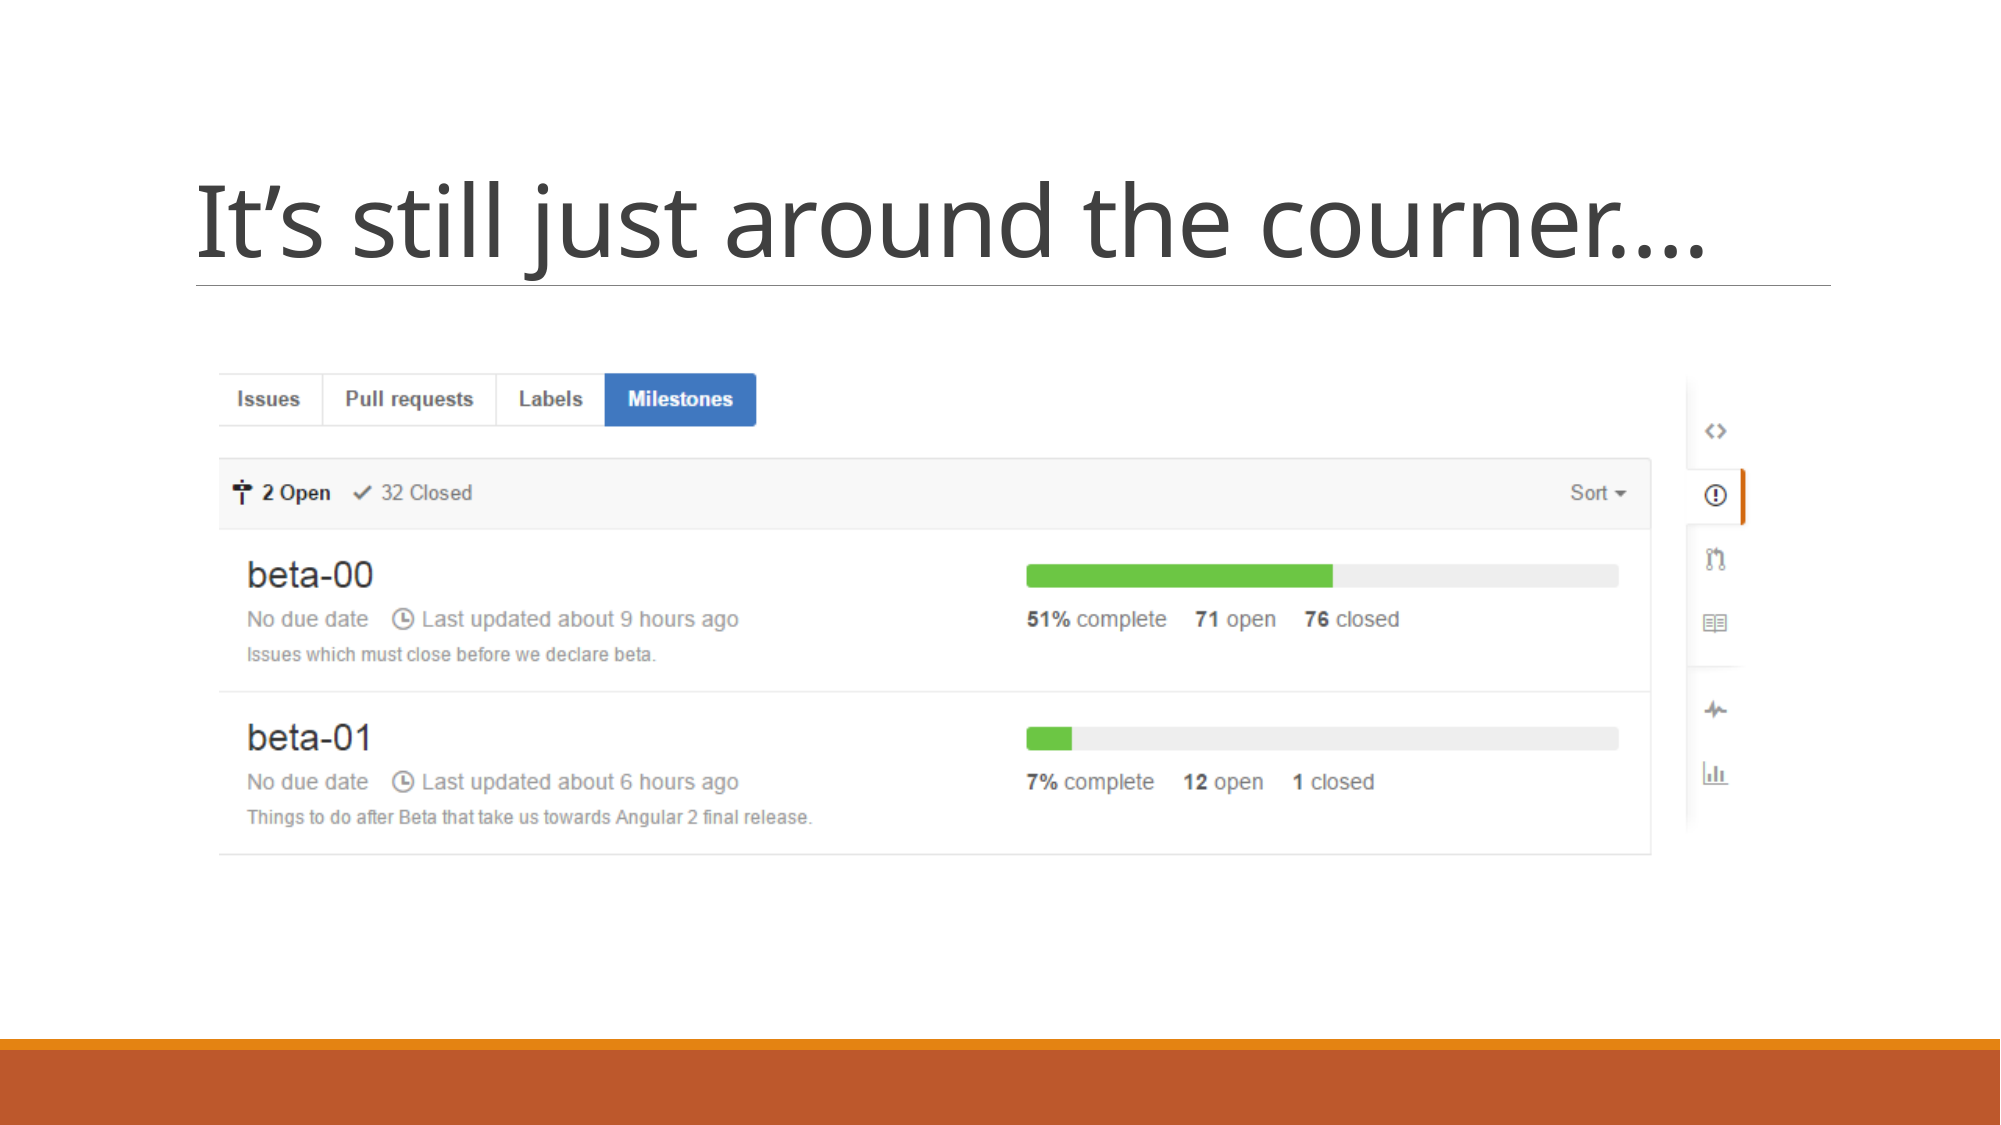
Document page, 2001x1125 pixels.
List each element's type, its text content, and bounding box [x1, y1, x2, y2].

title It’s still just around the courner…. [180, 47, 1830, 285]
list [218, 361, 1792, 905]
